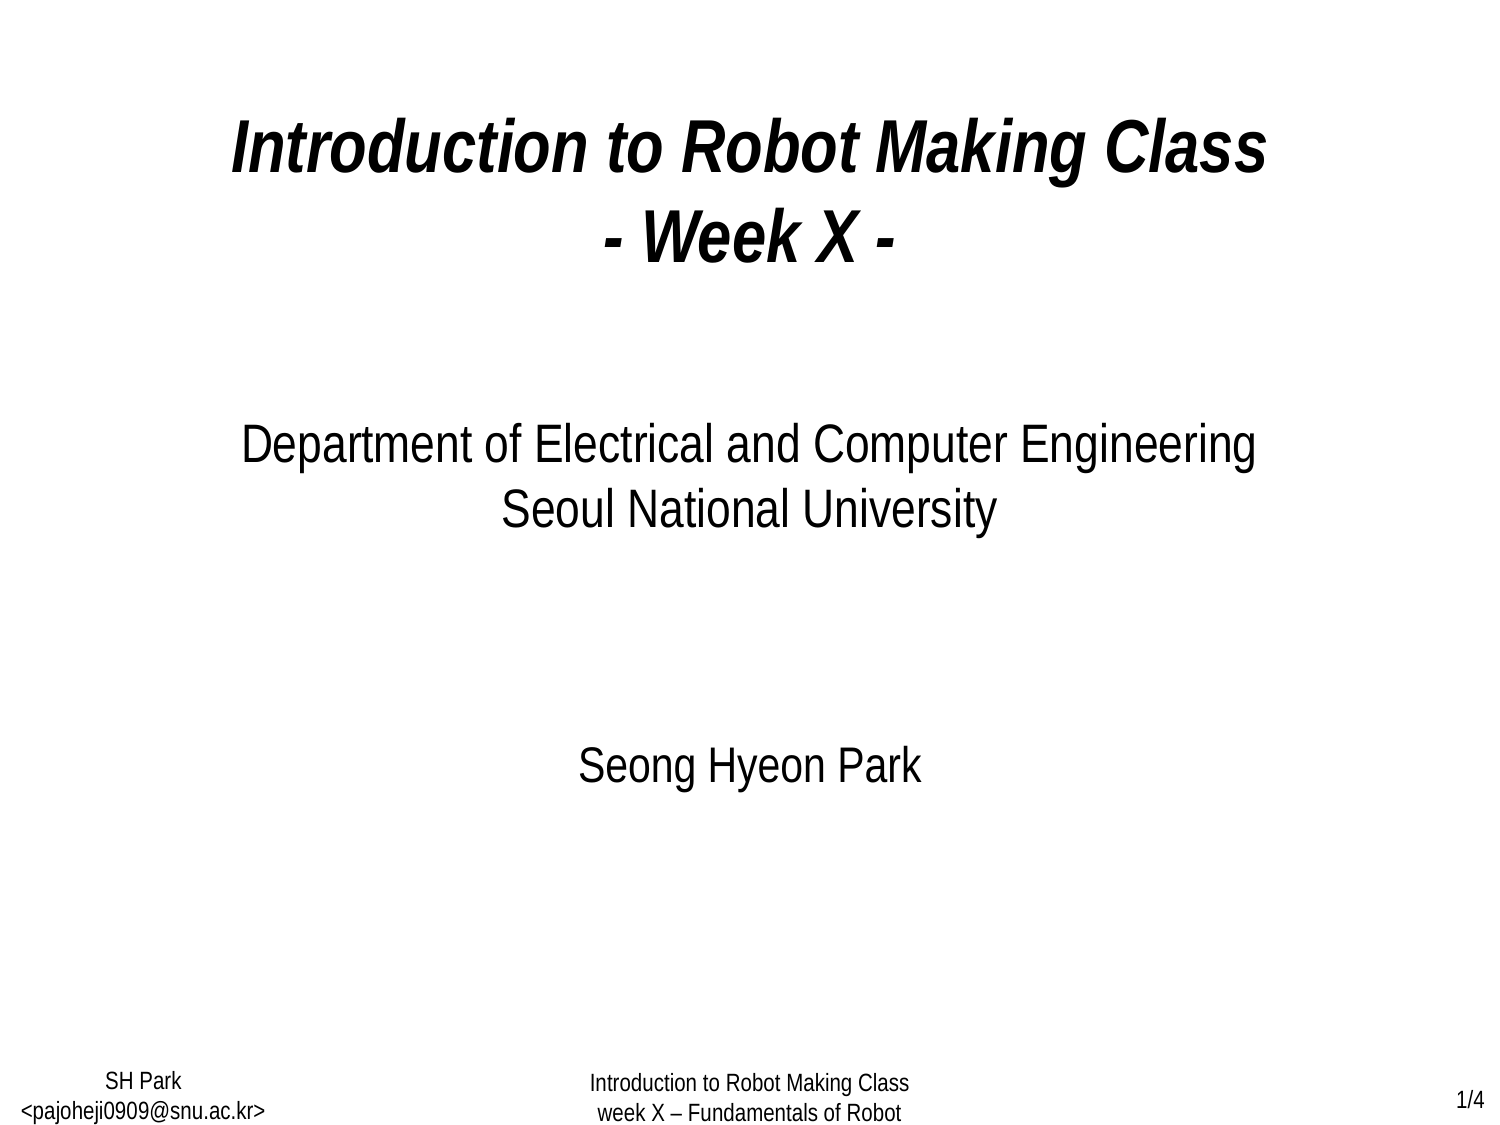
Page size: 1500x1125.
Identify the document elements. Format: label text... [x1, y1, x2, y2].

text_box Introduction to Robot Making Class - Week X - [0, 0, 1500, 285]
text_box Department of Electrical and Computer Engineering Seoul National University Seong Hyeon Park [0, 335, 1500, 801]
footer Introduction to Robot Making Class week X – Fundamentals of Robot [288, 1058, 1500, 1125]
slide_number SH Park <pajoheji0909@snu.ac.kr> [0, 1057, 288, 1125]
